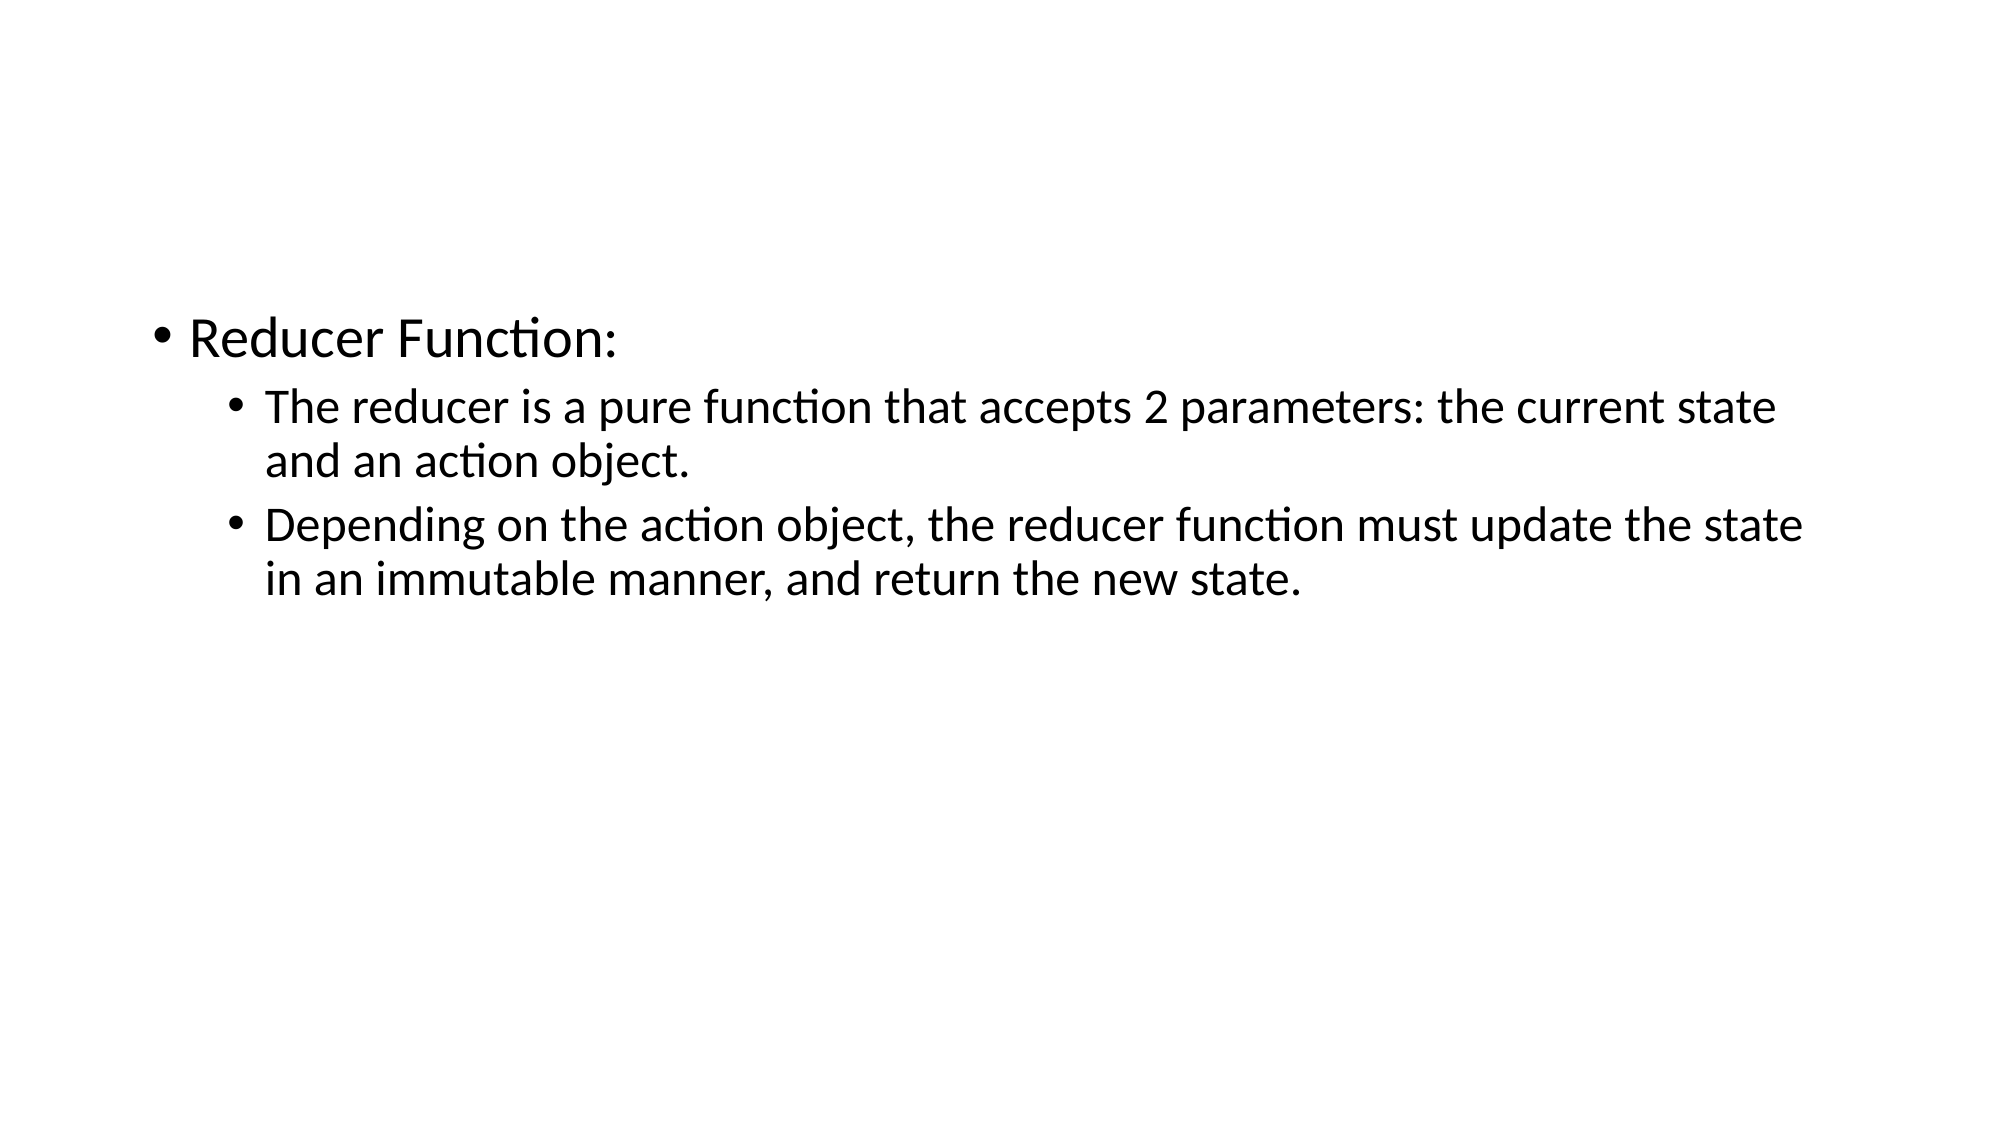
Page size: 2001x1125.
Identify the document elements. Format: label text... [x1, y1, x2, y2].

list Reducer Function: The reducer is a pure function that accepts 2 parameters: the current state and an action object. Depending on the action object, the reducer function must update the state in an immutable manner, and return the new state. [137, 299, 1863, 1014]
